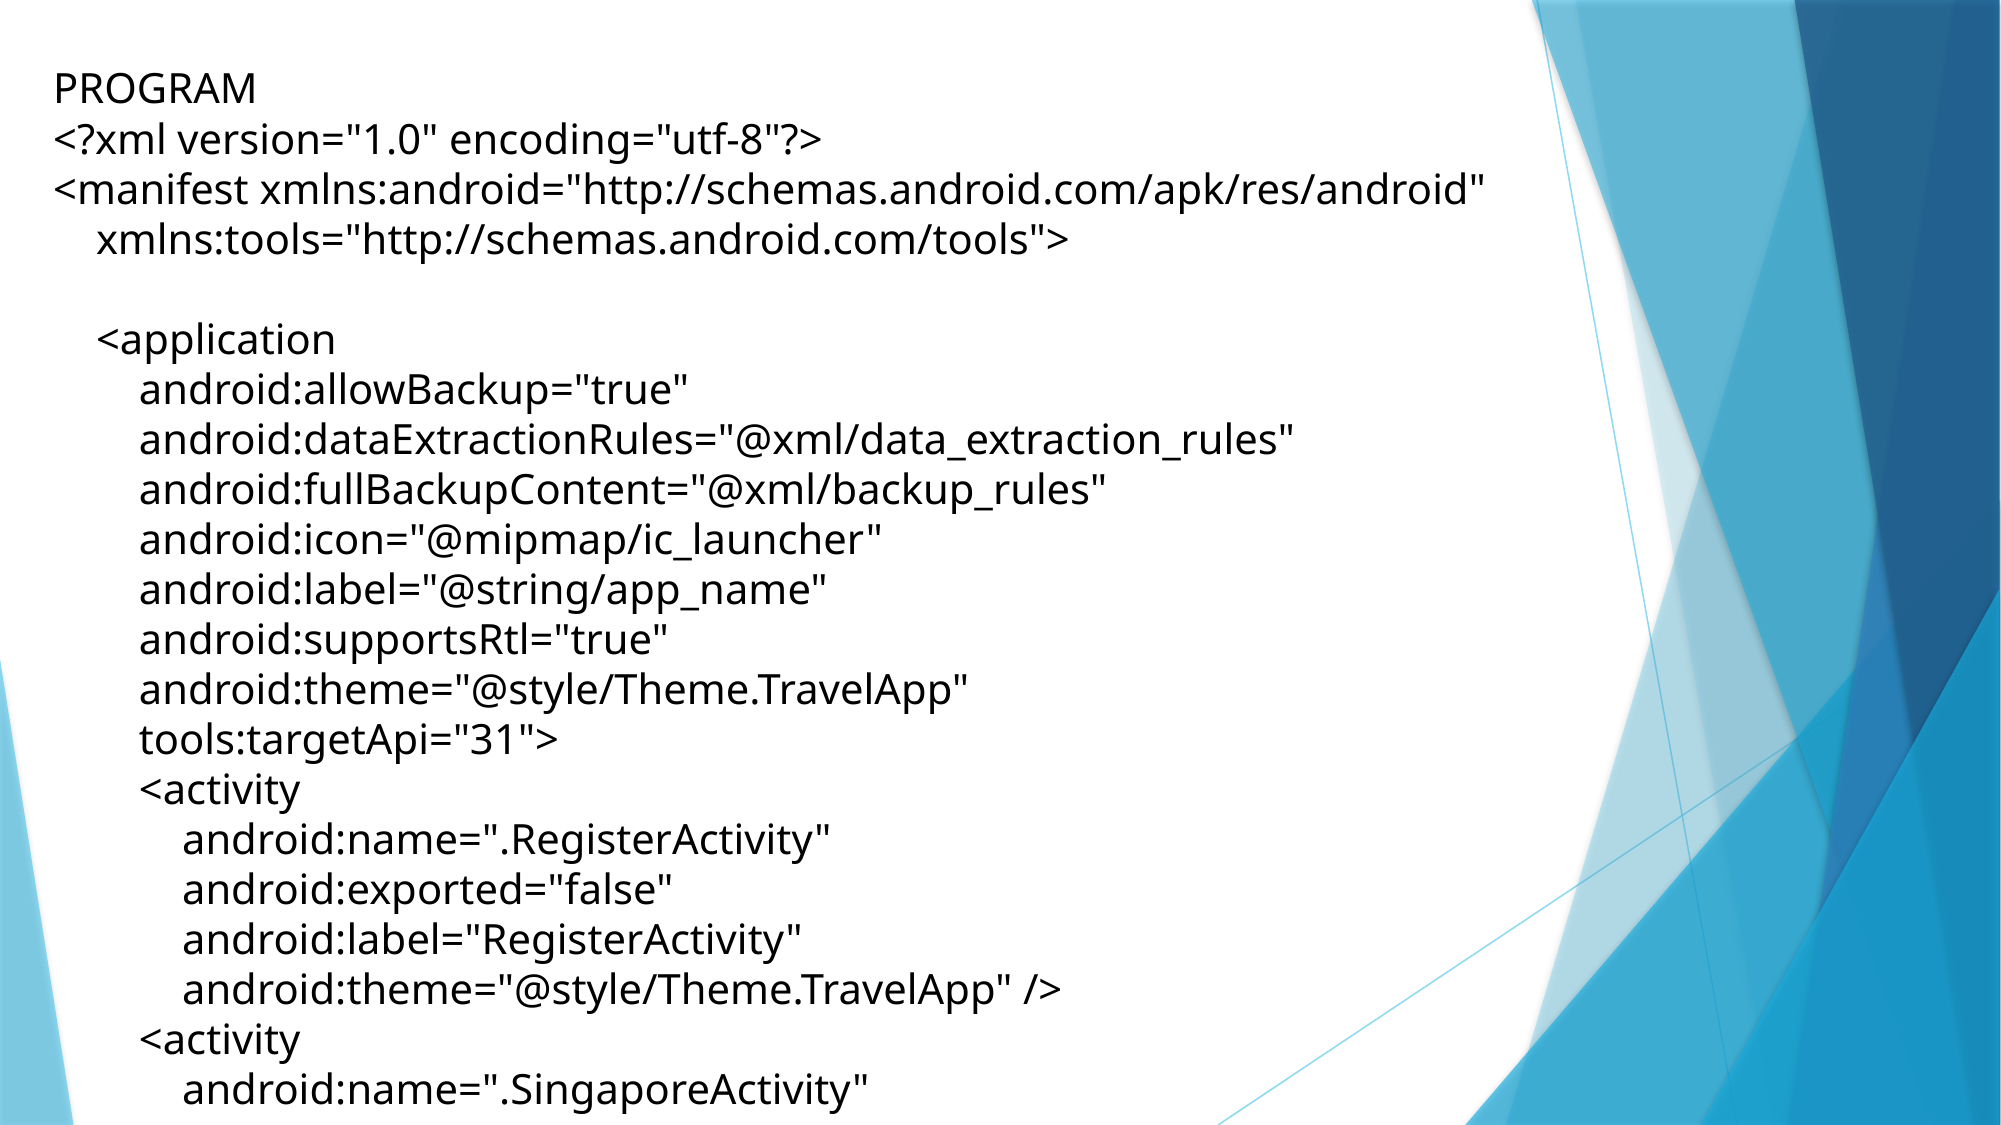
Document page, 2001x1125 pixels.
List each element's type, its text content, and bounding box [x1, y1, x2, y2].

text_box PROGRAM <?xml version="1.0" encoding="utf-8"?> <manifest xmlns:android="http://schemas.android.com/apk/res/android" xmlns:tools="http://schemas.android.com/tools"> <application android:allowBackup="true" android:dataExtractionRules="@xml/data_extraction_rules" android:fullBackupContent="@xml/backup_rules" android:icon="@mipmap/ic_launcher" android:label="@string/app_name" android:supportsRtl="true" android:theme="@style/Theme.TravelApp" tools:targetApi="31"> <activity android:name=".RegisterActivity" android:exported="false" android:label="RegisterActivity" android:theme="@style/Theme.TravelApp" /> <activity android:name=".SingaporeActivity" [38, 54, 1962, 1121]
